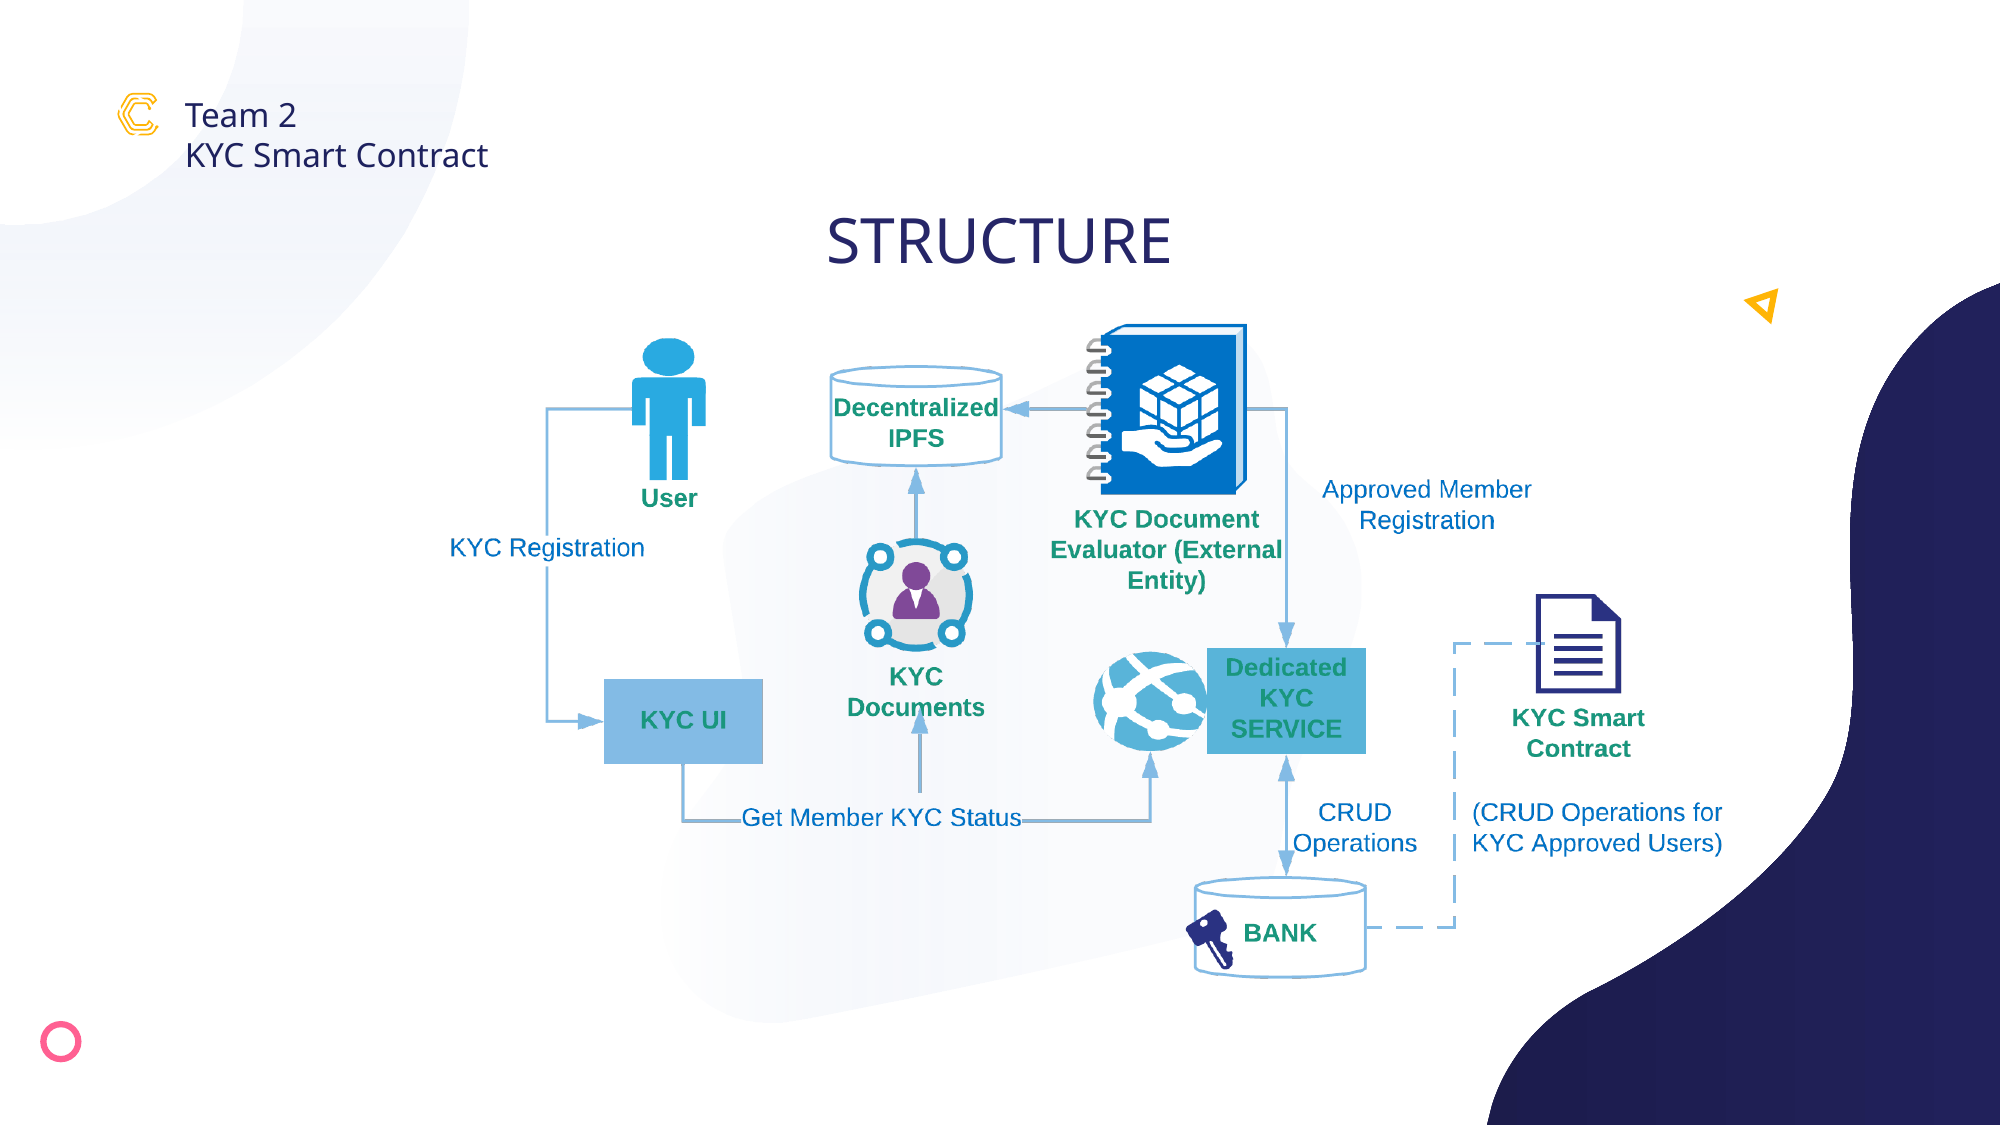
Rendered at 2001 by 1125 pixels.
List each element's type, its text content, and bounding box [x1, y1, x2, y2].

text_box STRUCTURE [471, 193, 1529, 266]
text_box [117, 86, 572, 183]
text_box [43, 1024, 79, 1060]
text_box [1487, 283, 2000, 1125]
picture [392, 267, 1824, 1044]
